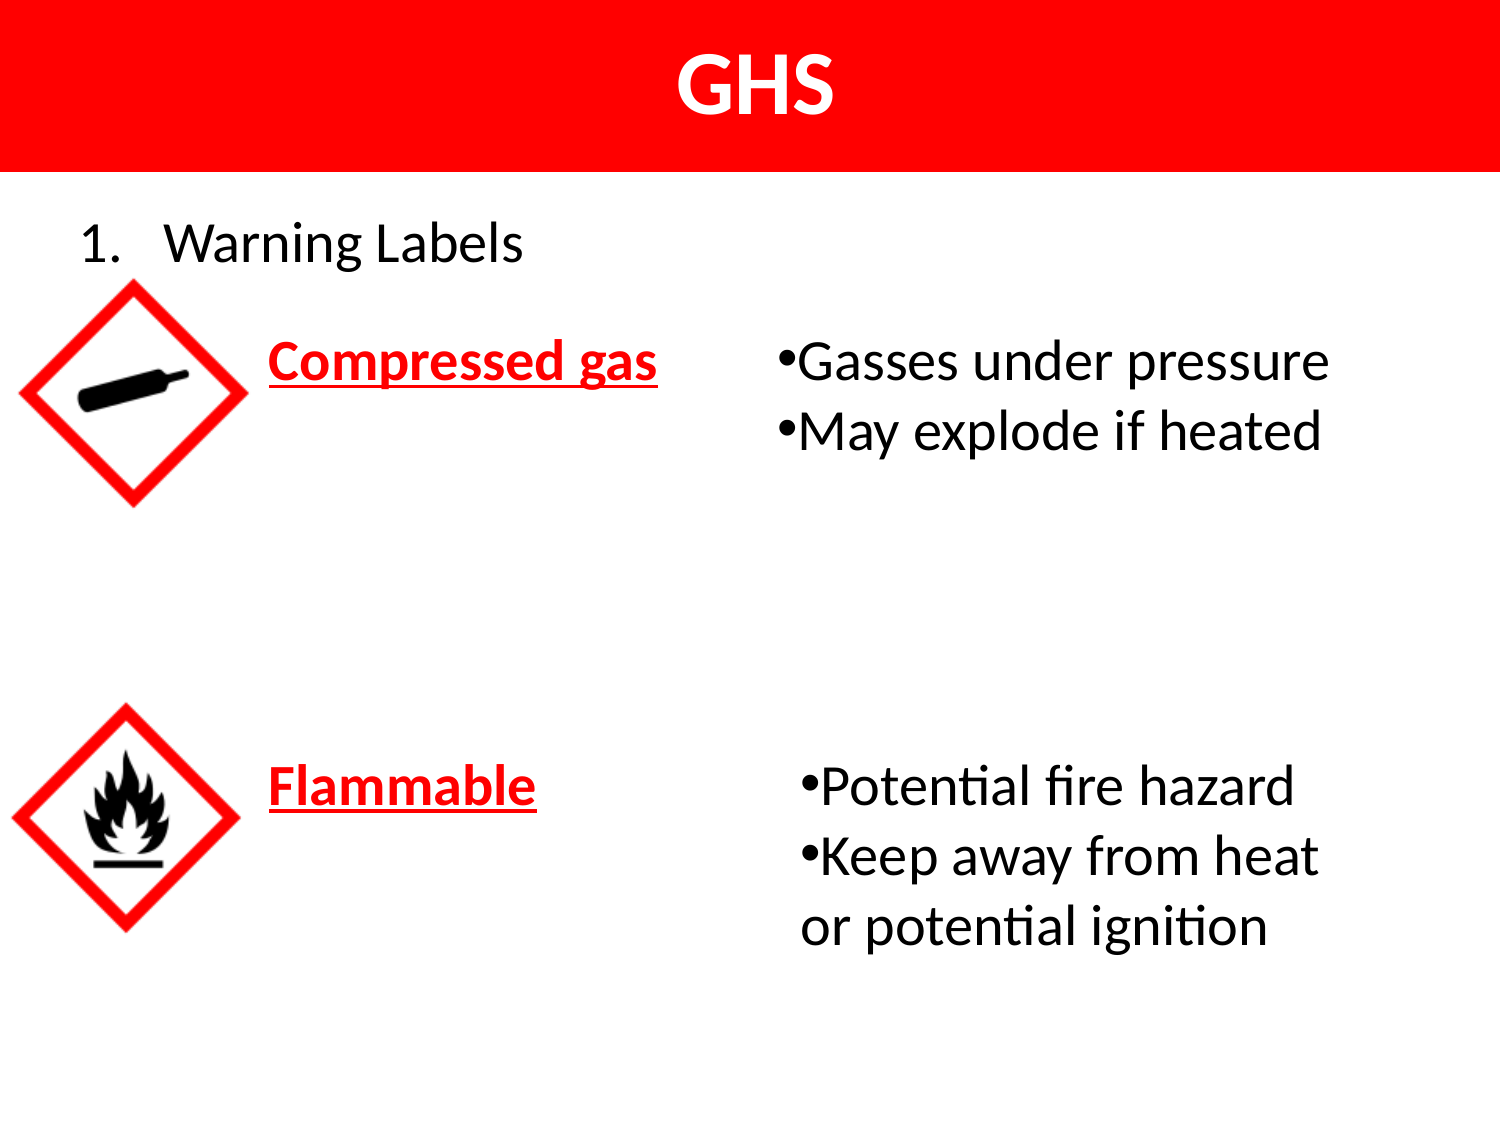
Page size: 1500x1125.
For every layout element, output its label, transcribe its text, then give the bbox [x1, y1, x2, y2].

picture [16, 275, 252, 511]
picture [9, 700, 244, 936]
text_box Gasses under pressure May explode if heated [762, 314, 1353, 540]
text_box Warning Labels [46, 196, 1436, 327]
title GHS [0, 0, 1500, 172]
text_box Flammable [253, 739, 785, 825]
text_box Potential fire hazard Keep away from heat or potential ignition [785, 739, 1365, 965]
text_box Compressed gas [255, 315, 679, 470]
